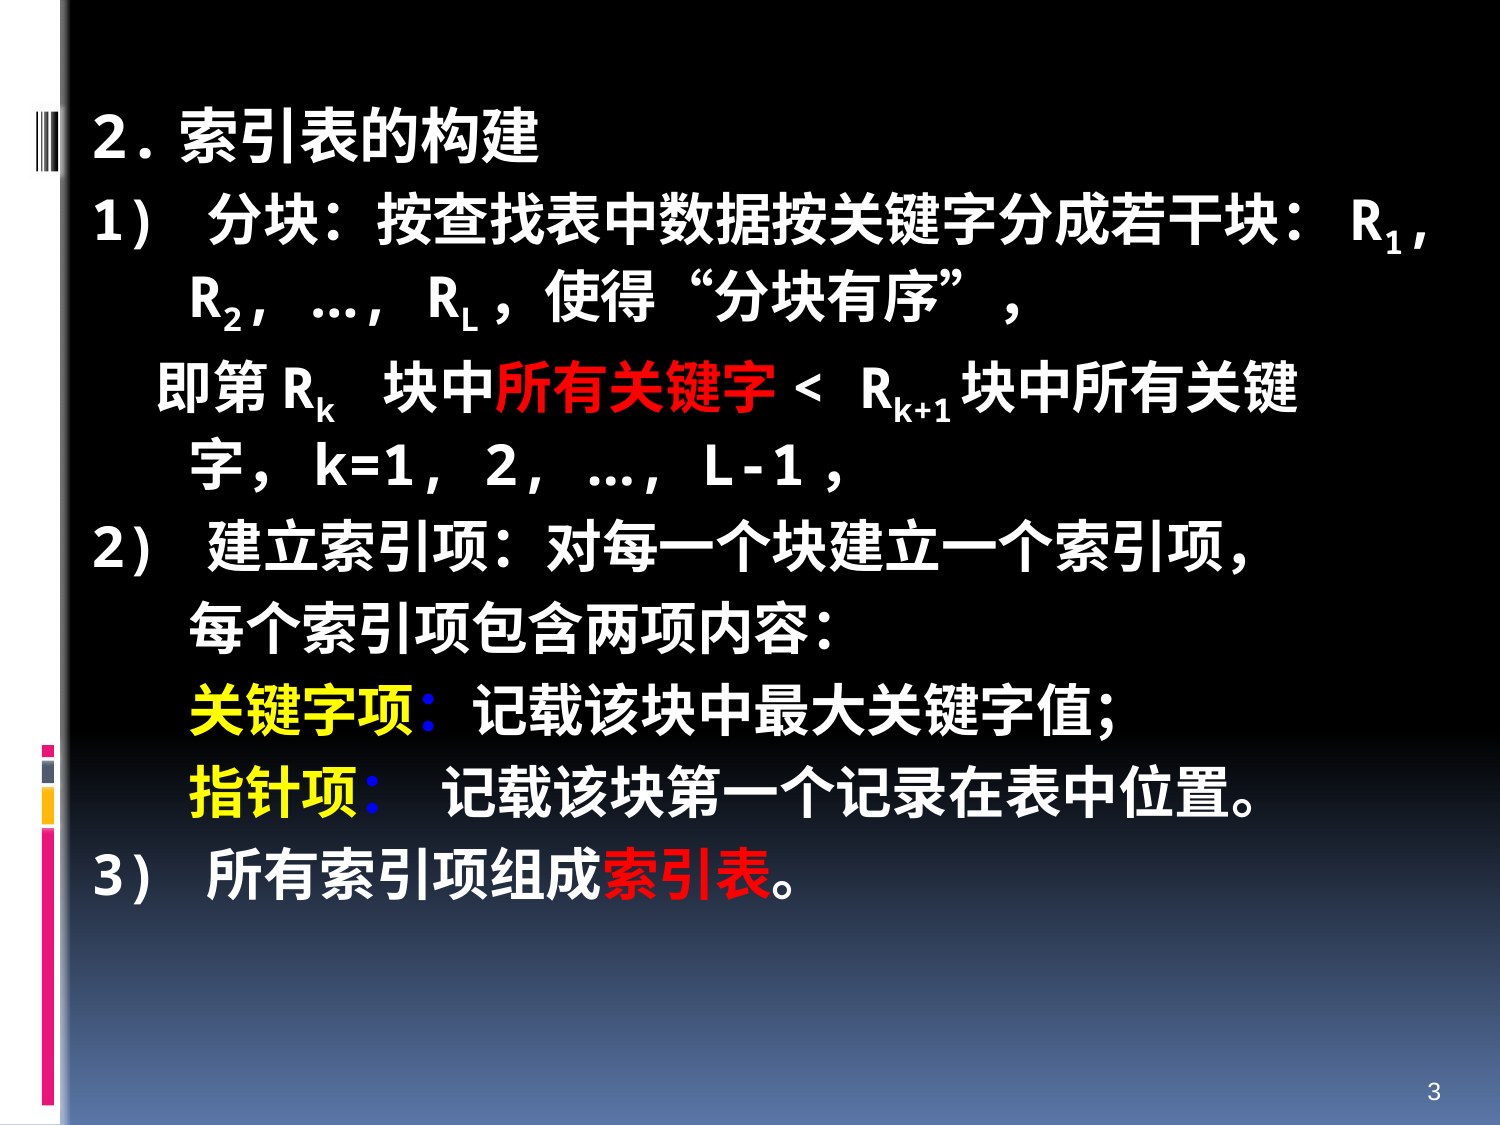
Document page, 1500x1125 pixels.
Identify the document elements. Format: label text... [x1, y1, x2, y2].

list 2.索引表的构建 1) 分块：按查找表中数据按关键字分成若干块：R1, R2, …, RL，使得“分块有序”， 即第Rk 块中所有关键字< Rk+1块中所有关键字，k=1, 2, …, L-1， 2) 建立索引项：对每一个块建立一个索引项， 每个索引项包含两项内容： 关键字项：记载该块中最大关键字值； 指针项： 记载该块第一个记录在表中位置。 3) 所有索引项组成索引表。 [76, 90, 1500, 917]
slide_number 3 [1412, 1052, 1488, 1113]
